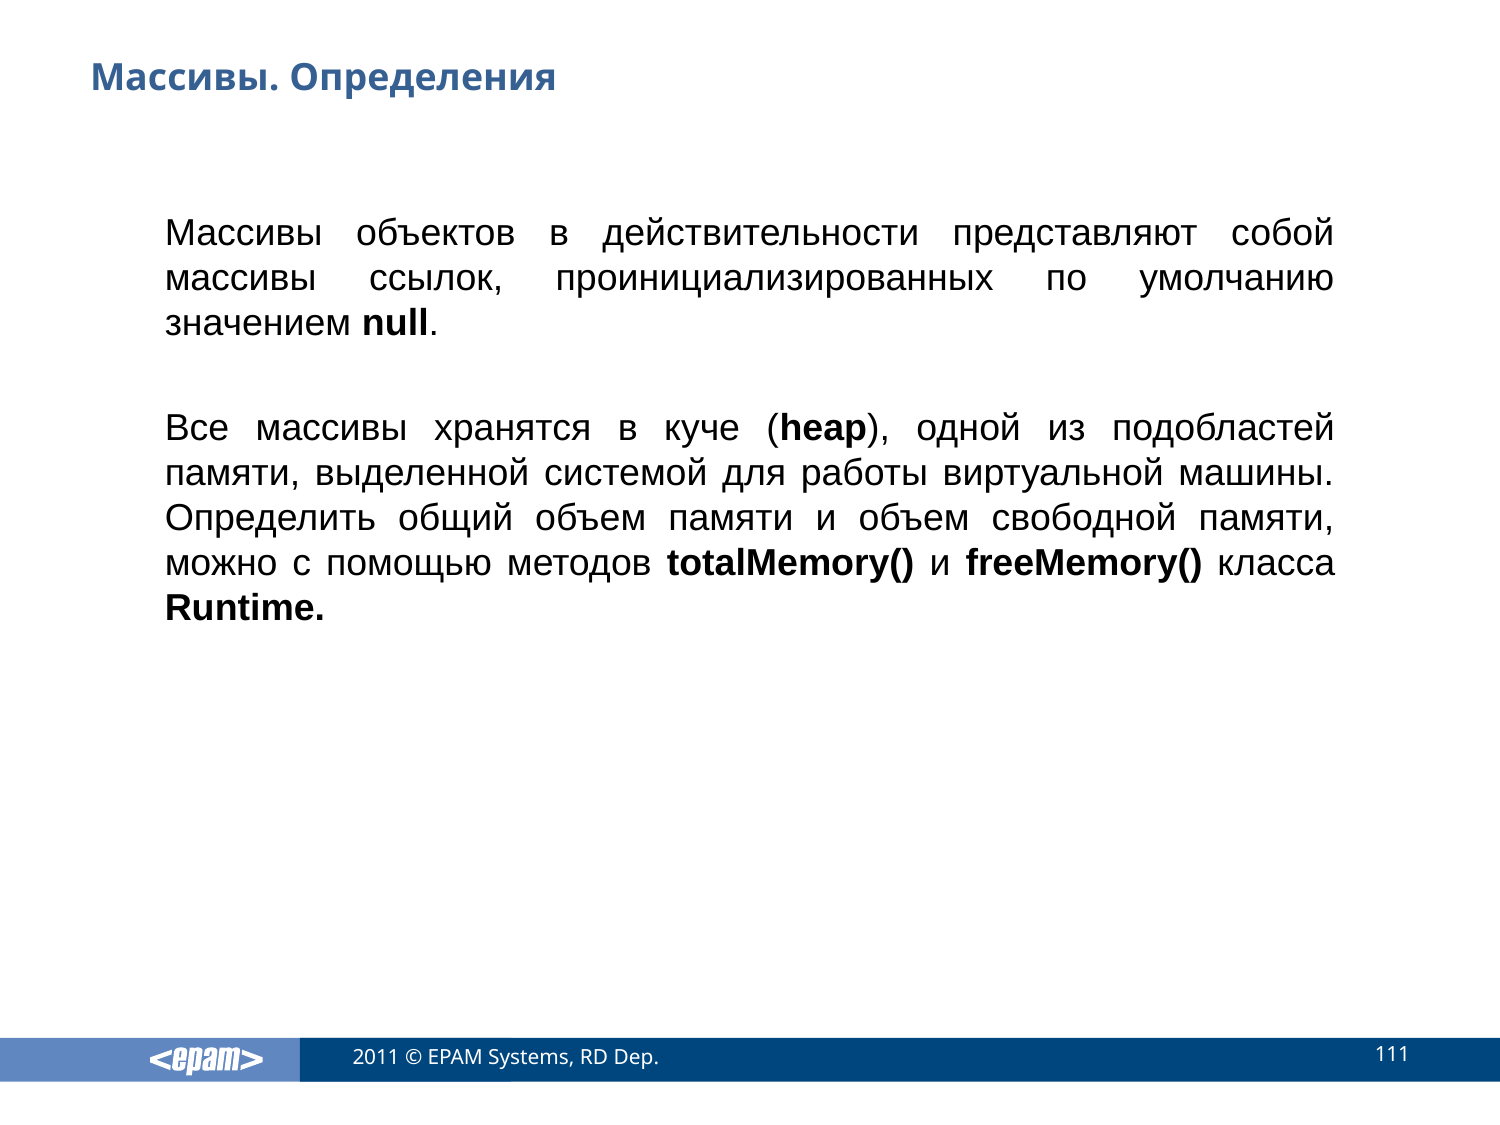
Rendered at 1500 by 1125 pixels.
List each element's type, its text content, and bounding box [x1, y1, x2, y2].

title Массивы. Определения [75, 45, 1425, 163]
list Массивы объектов в действительности представляют собой массивы ссылок, проинициализированных по умолчанию значением null. Все массивы хранятся в куче (heap), одной из подобластей памяти, выделенной системой для работы виртуальной машины. Определить общий объем памяти и объем свободной памяти, можно с помощью методов totalMemory() и freeMemory() класса Runtime. [150, 200, 1350, 988]
footer 2011 © EPAM Systems, RD Dep. [337, 1028, 738, 1088]
slide_number 111 [1262, 1025, 1425, 1085]
